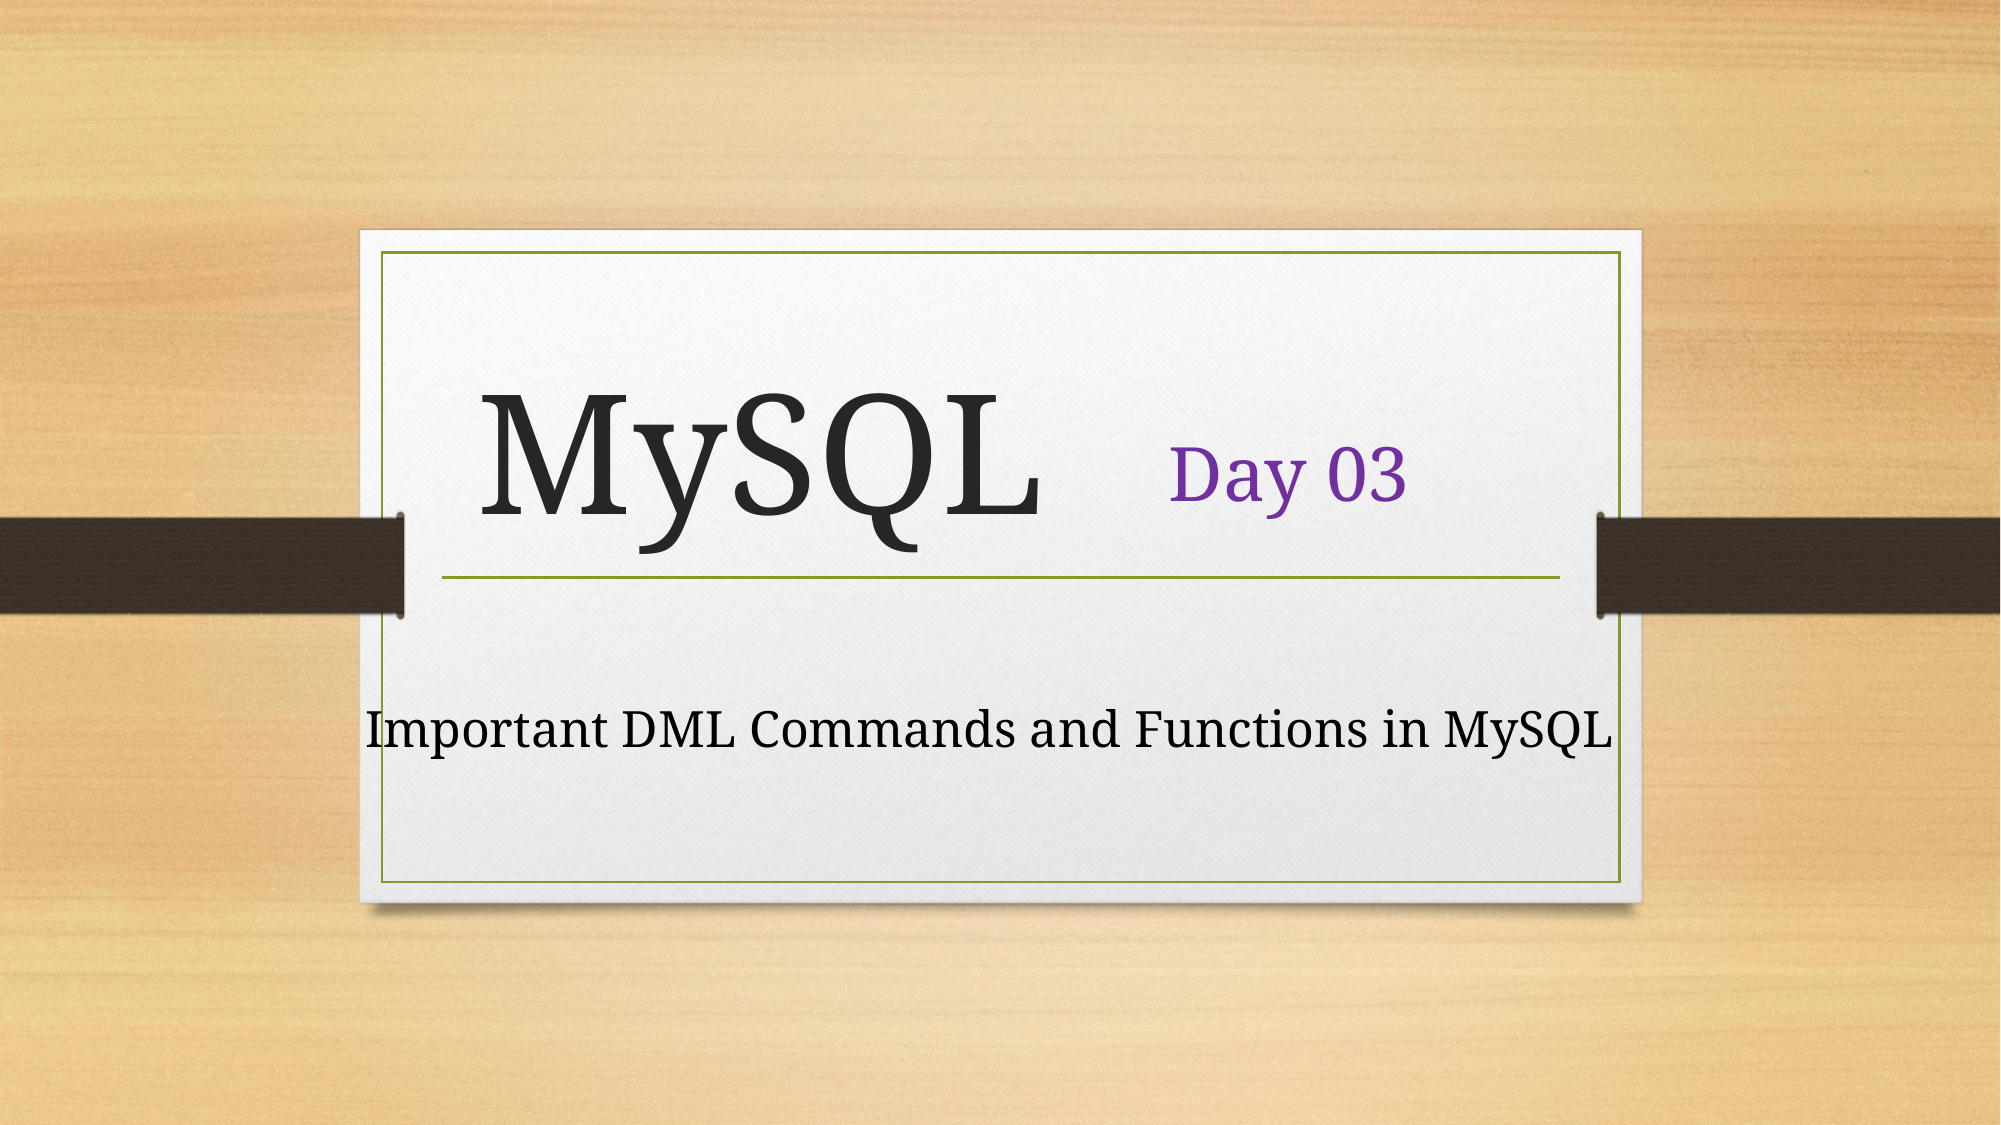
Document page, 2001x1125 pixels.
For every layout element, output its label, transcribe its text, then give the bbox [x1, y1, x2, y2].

subtitle Important DML Commands and Functions in MySQL [298, 600, 1682, 817]
picture [0, 0, 2001, 1125]
title MySQL [441, 306, 1082, 556]
text_box Day 03 [1154, 418, 1560, 524]
